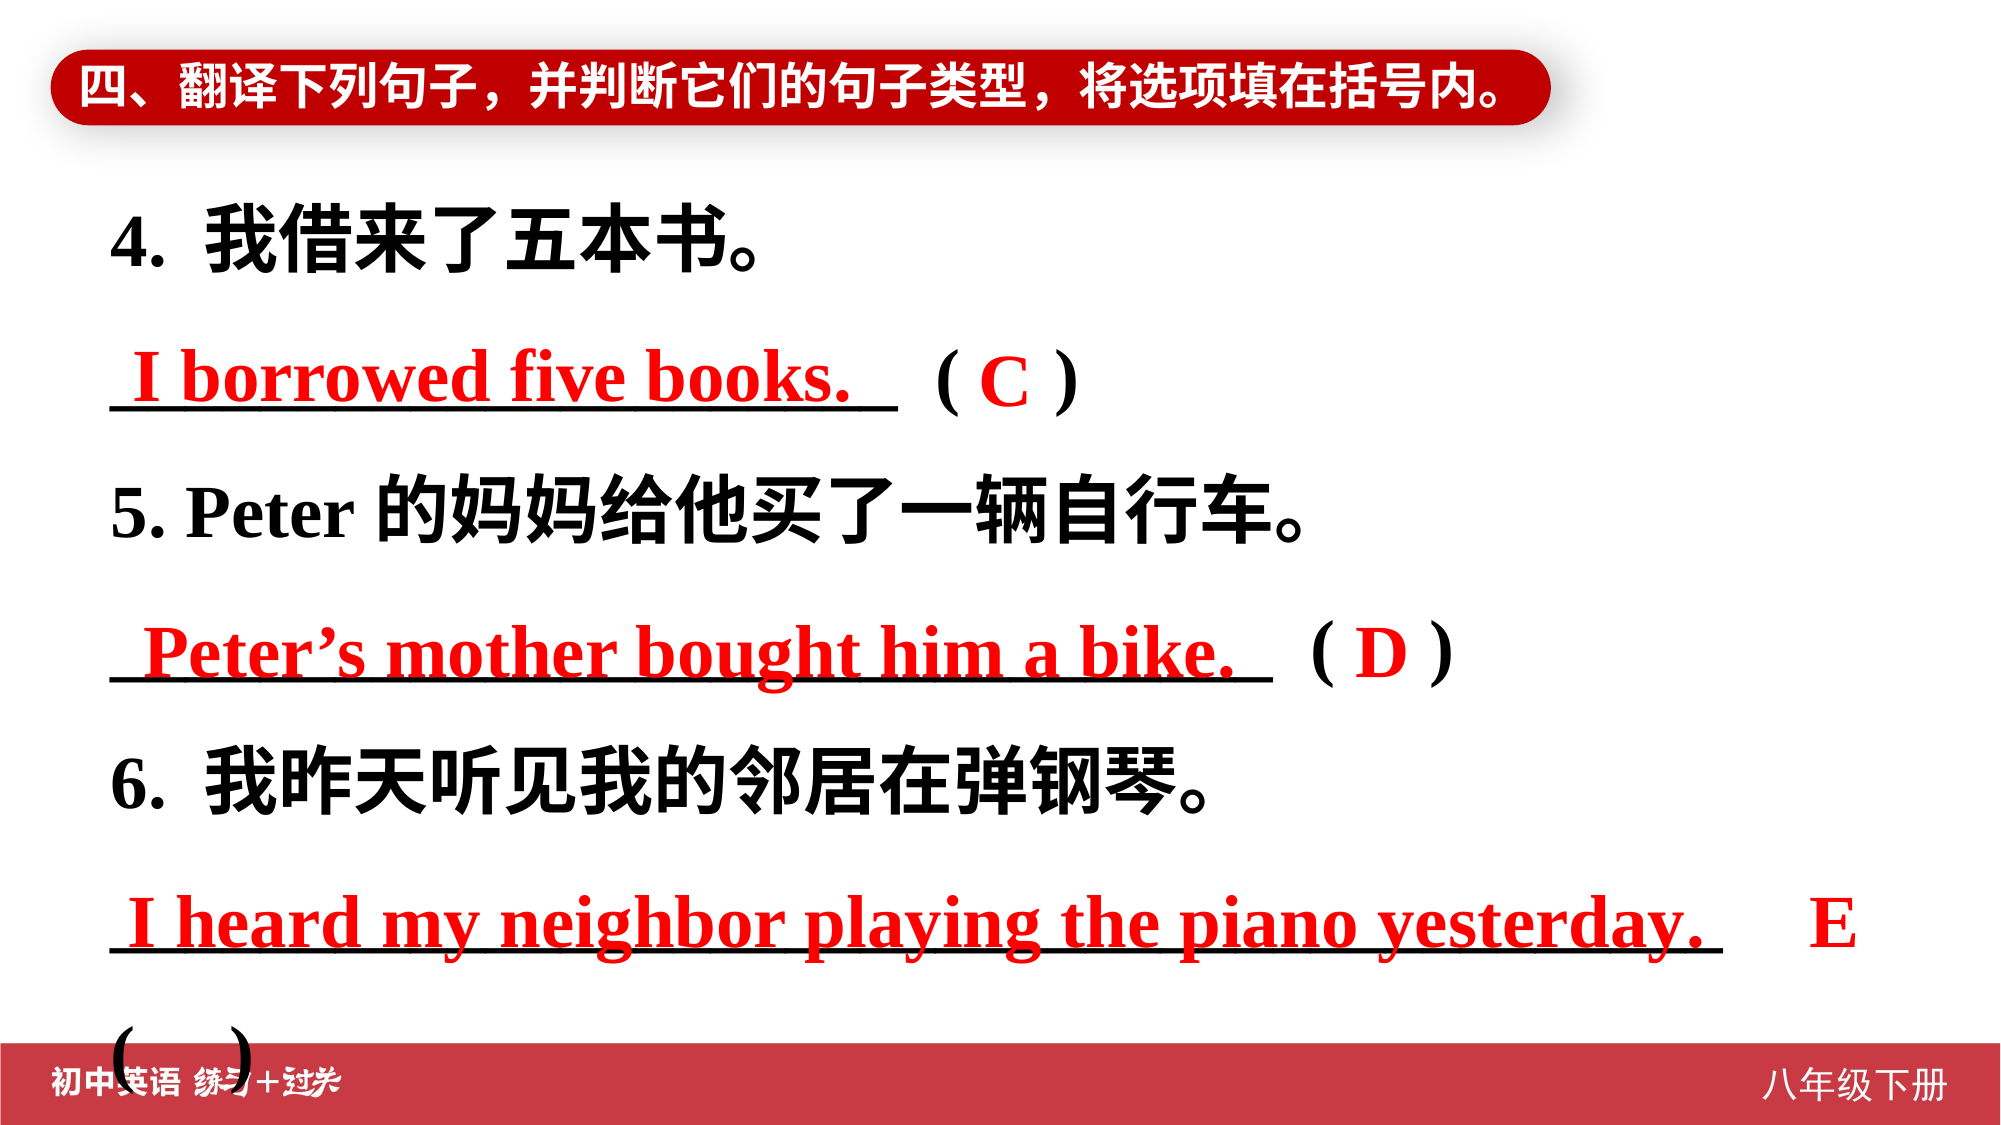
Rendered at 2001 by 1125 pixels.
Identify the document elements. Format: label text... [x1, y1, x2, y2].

text_box E [1795, 840, 1884, 970]
text_box [70, 122, 1531, 127]
text_box [49, 58, 63, 117]
text_box D [1340, 570, 1429, 700]
text_box C [963, 299, 1053, 430]
text_box I borrowed five books. [117, 294, 896, 424]
text_box 四、翻译下列句子，并判断它们的句子类型，将选项填在括号内。 [63, 47, 1551, 122]
text_box I heard my neighbor playing the piano yesterday. [112, 819, 1829, 970]
text_box Peter’s mother bought him a bike. [128, 549, 1349, 700]
picture [0, 0, 2001, 1125]
text_box 4. 我借来了五本书。 _____________________ ( ) 5. Peter的妈妈给他买了一辆自行车。 _______________________________ ( ) 6. 我昨天听见我的邻居在弹钢琴。 ___________________________________________ ( ) [96, 138, 1915, 1102]
